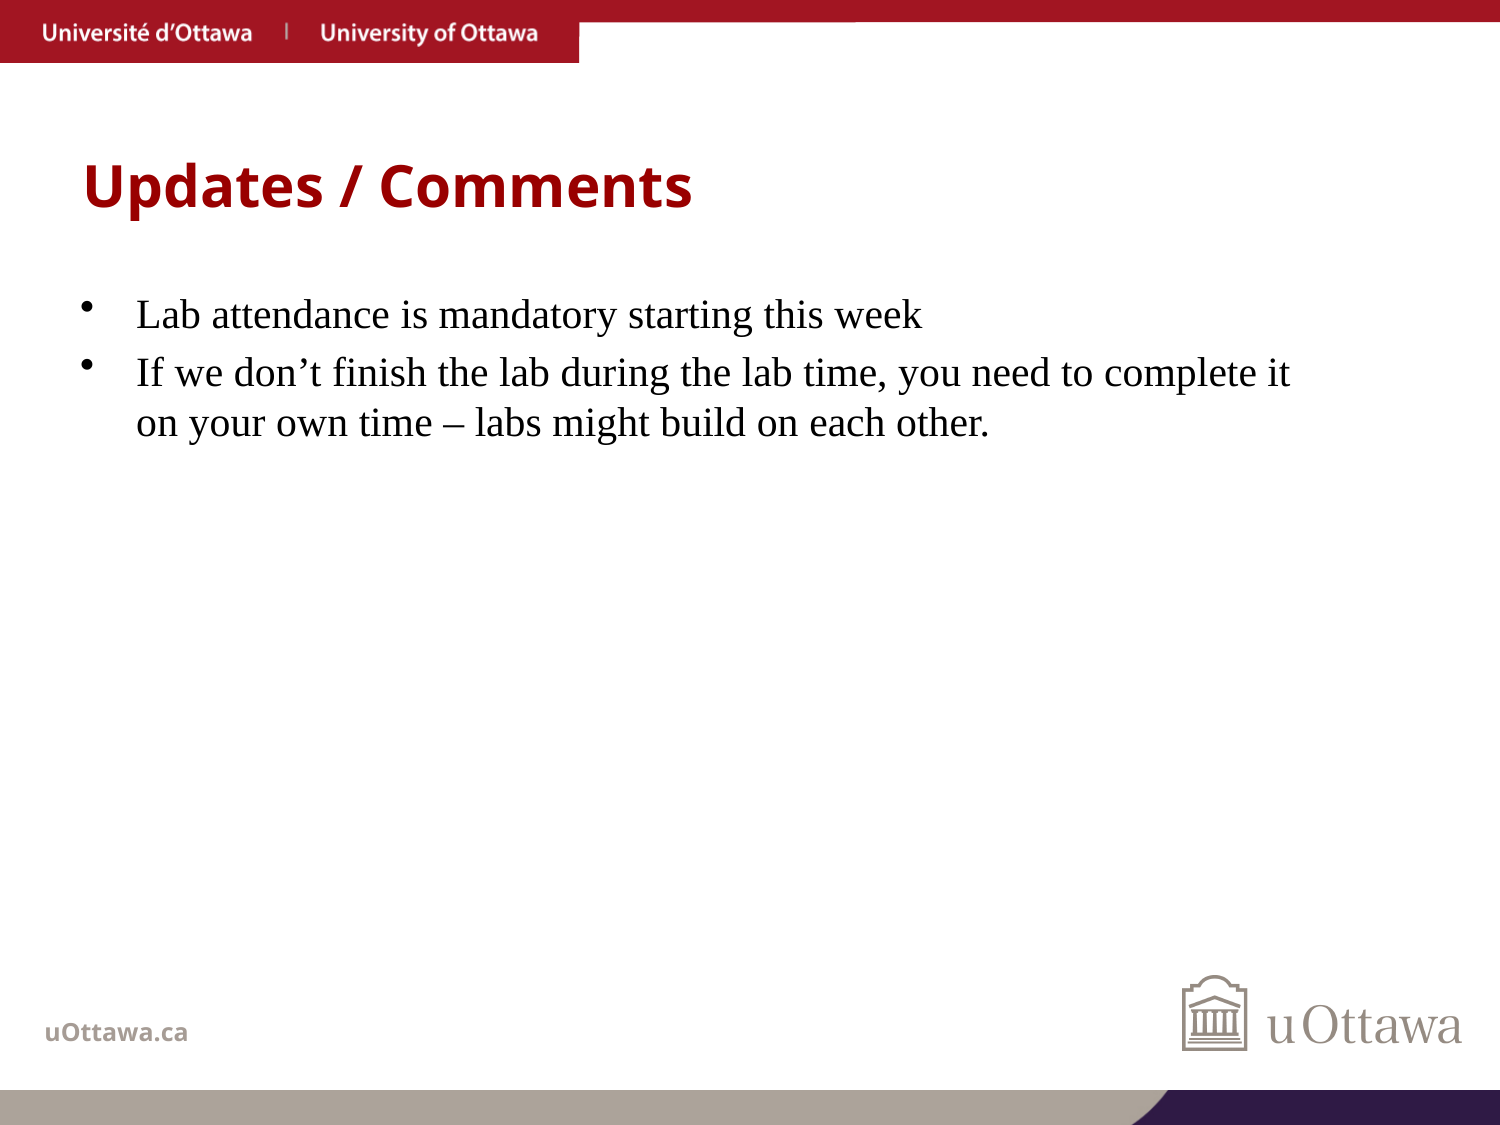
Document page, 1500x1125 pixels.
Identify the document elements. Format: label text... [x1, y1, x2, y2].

list Lab attendance is mandatory starting this week If we don’t finish the lab during the lab time, you need to complete it on your own time – labs might build on each other. [64, 278, 1340, 895]
picture [0, 0, 1500, 63]
title Updates / Comments [67, 113, 1344, 256]
picture [1182, 975, 1462, 1051]
picture [0, 1090, 1500, 1125]
